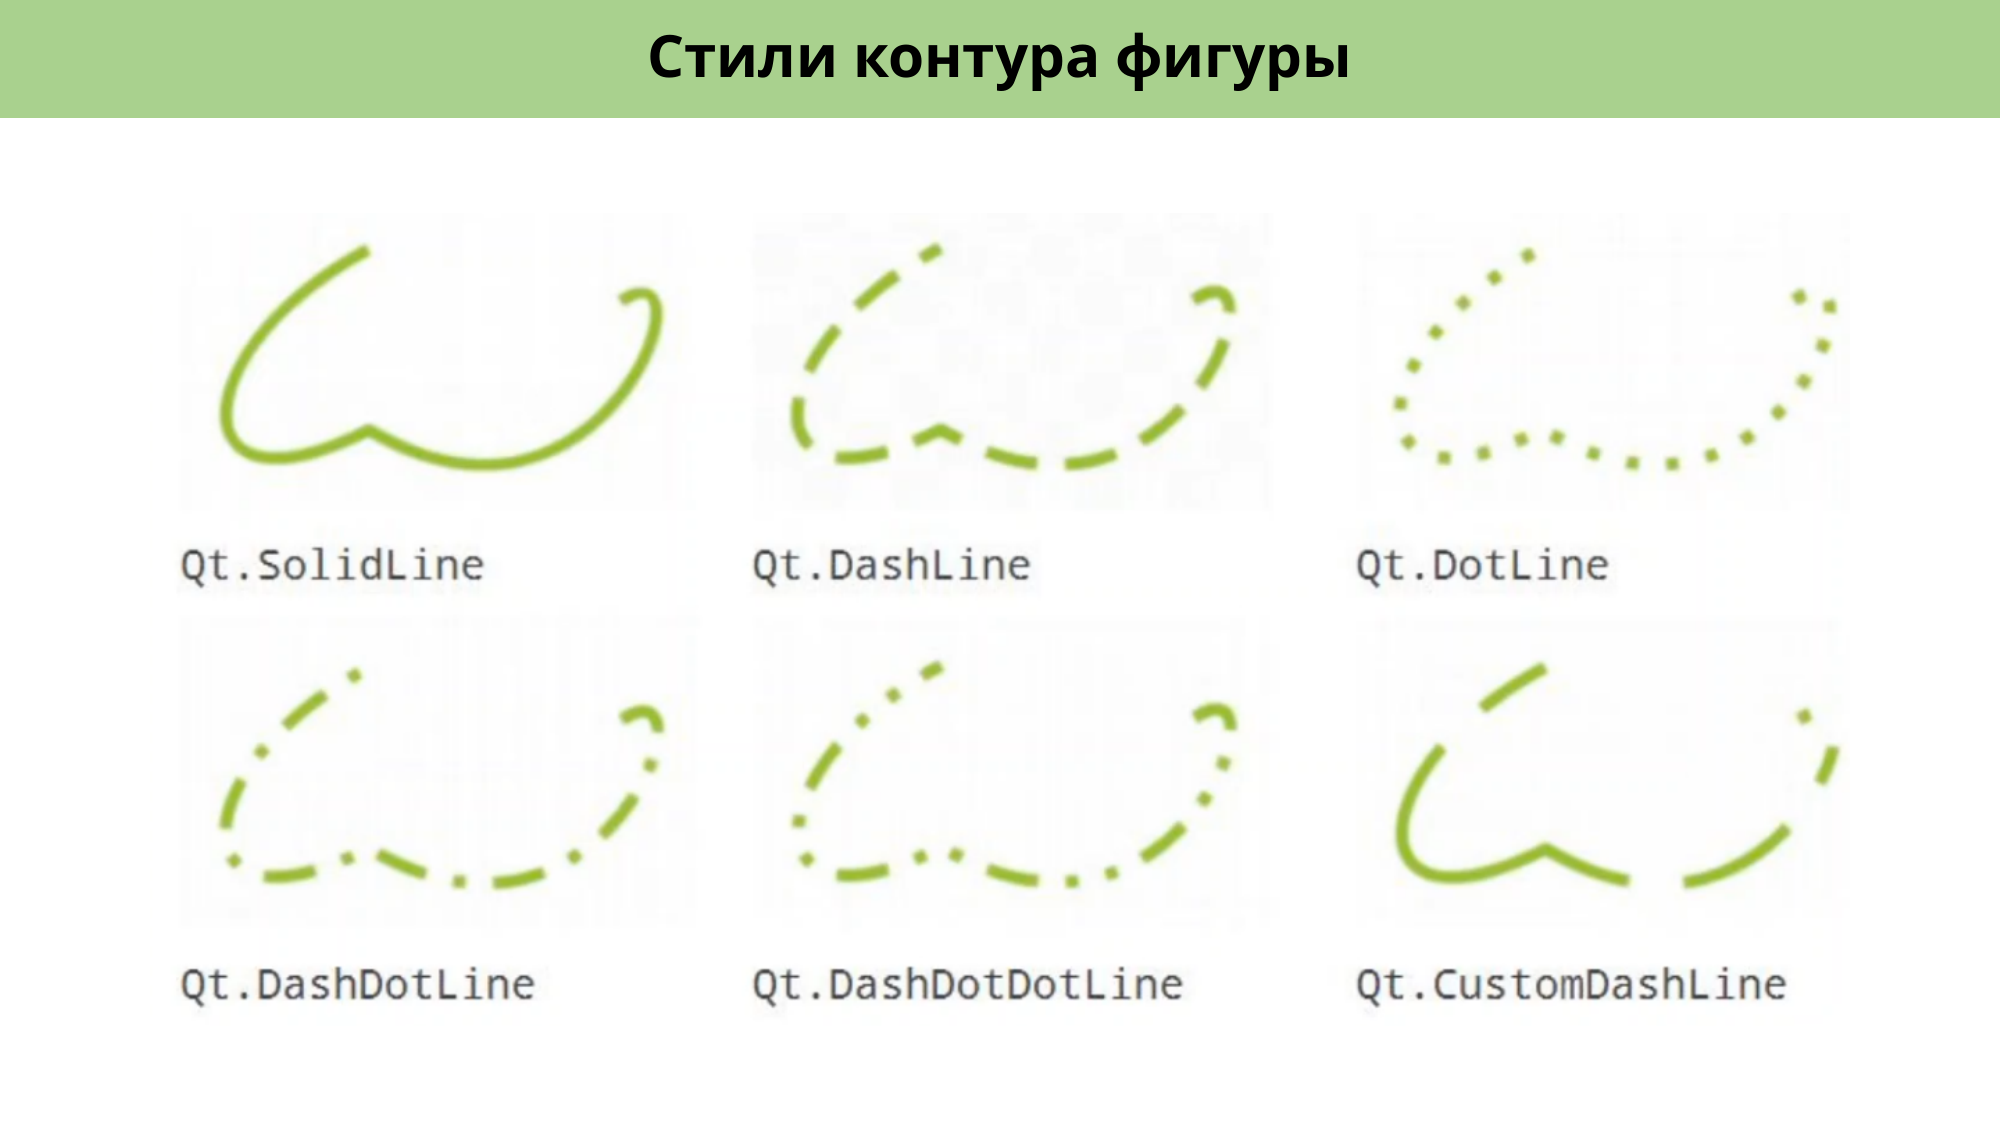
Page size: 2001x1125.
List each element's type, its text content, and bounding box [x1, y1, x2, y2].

picture [150, 213, 1850, 1026]
text_box Стили контура фигуры [0, 0, 2000, 118]
